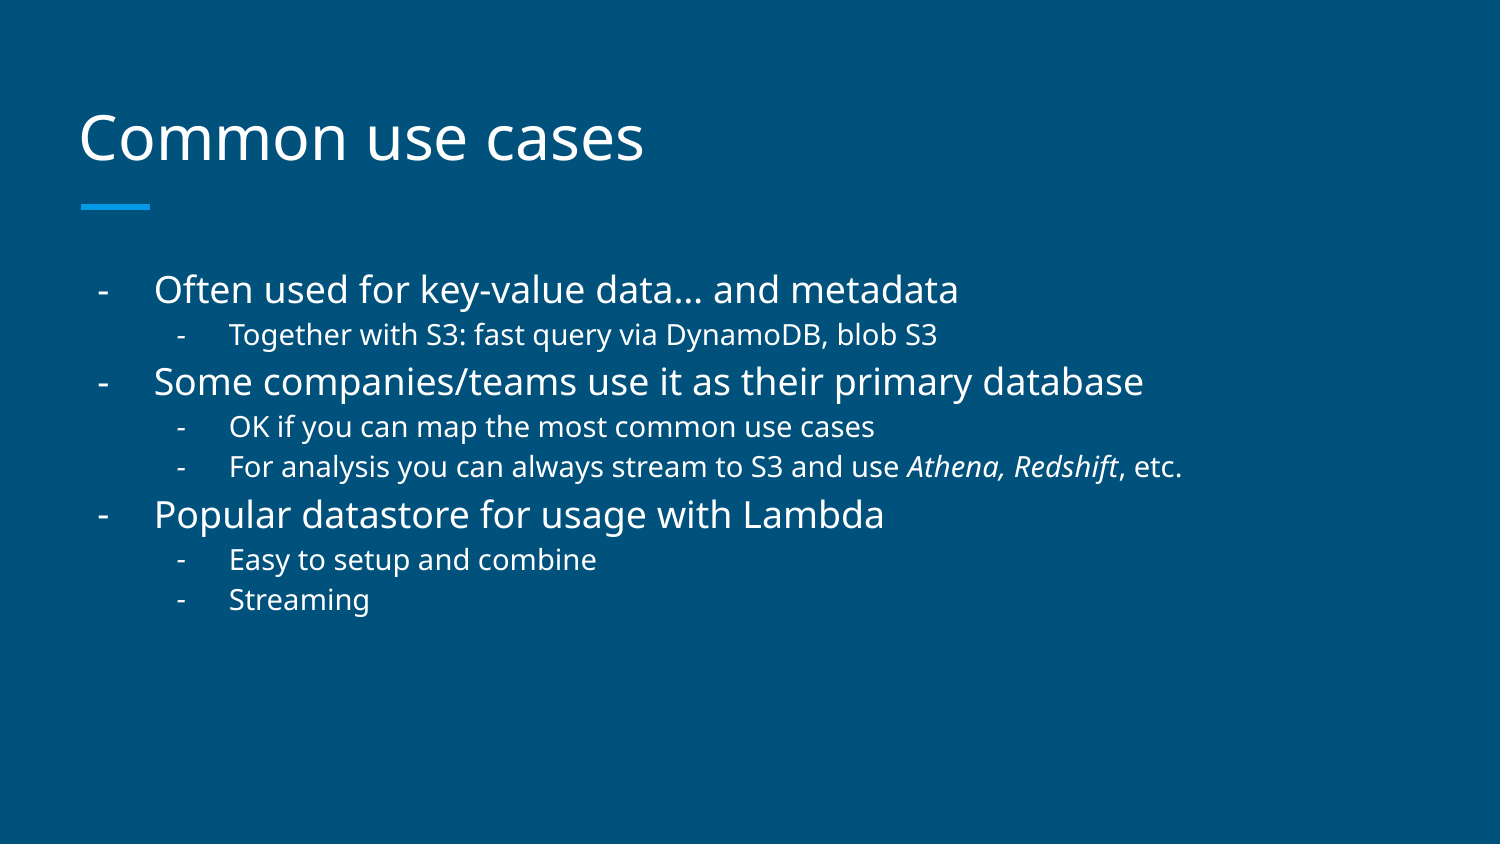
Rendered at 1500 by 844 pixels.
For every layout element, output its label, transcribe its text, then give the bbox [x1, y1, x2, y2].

list Often used for key-value data… and metadata Together with S3: fast query via DynamoDB, blob S3 Some companies/teams use it as their primary database OK if you can map the most common use cases For analysis you can always stream to S3 and use Athena, Redshift, etc. Popular datastore for usage with Lambda Easy to setup and combine Streaming [63, 244, 1437, 750]
title Common use cases [63, 75, 1437, 188]
